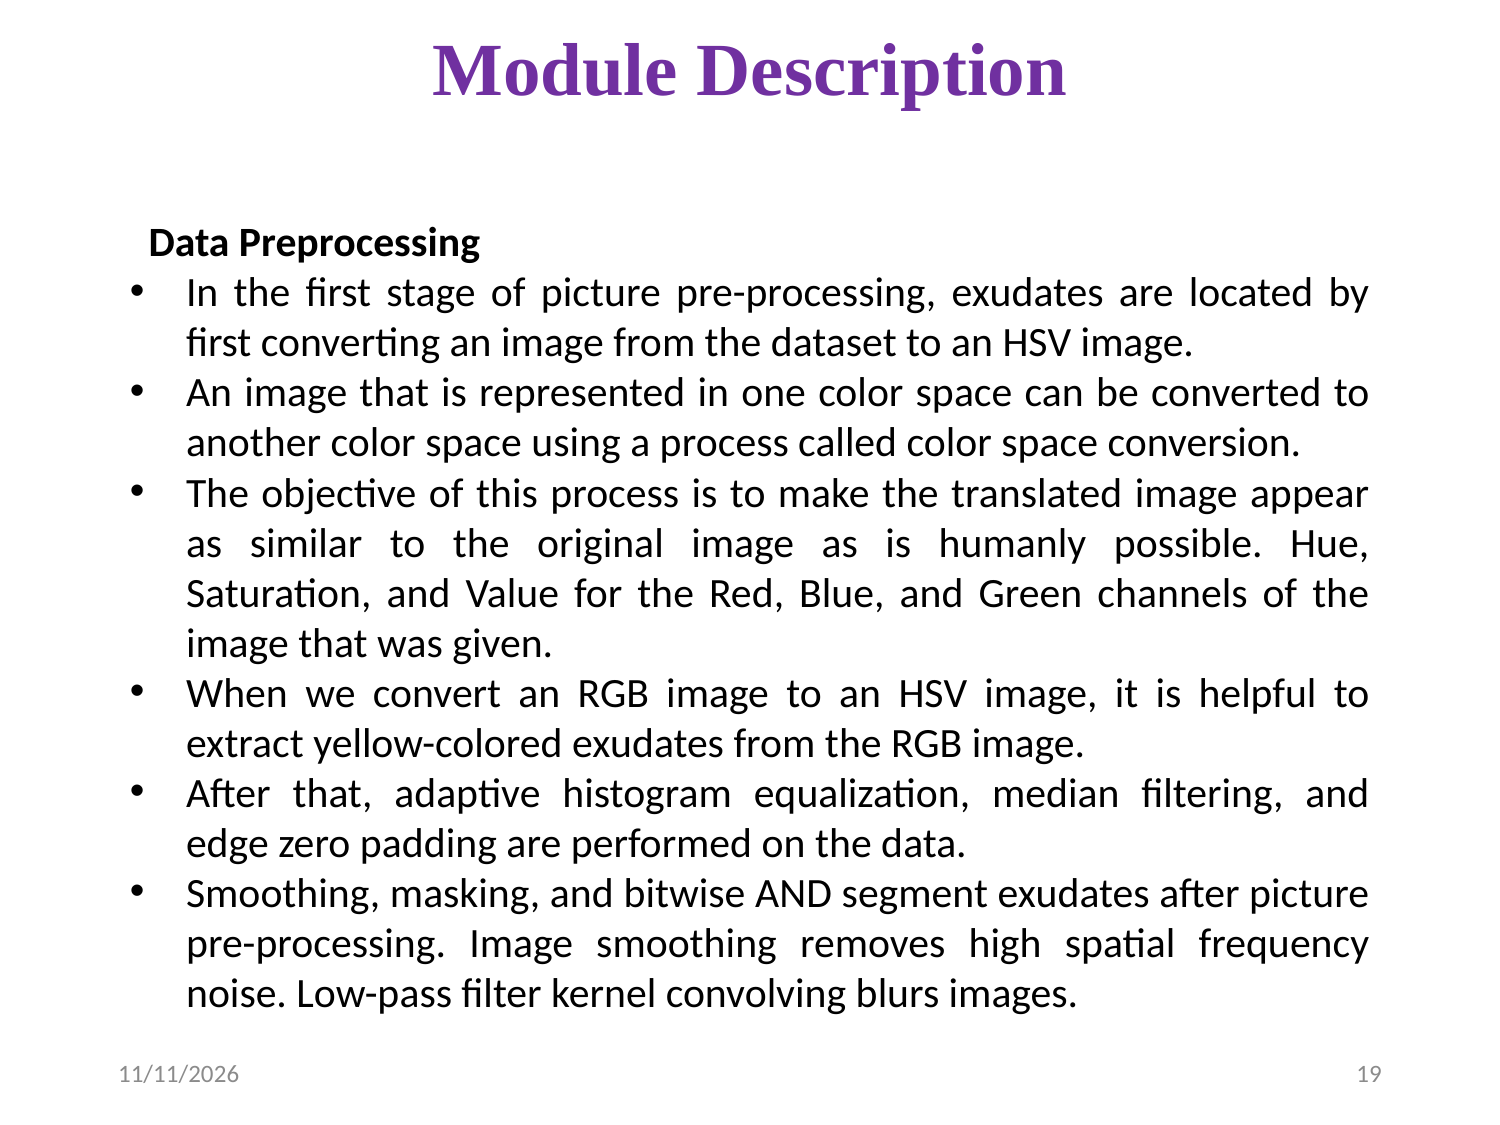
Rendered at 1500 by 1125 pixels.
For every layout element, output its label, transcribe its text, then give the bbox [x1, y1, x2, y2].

title Module Description [103, 27, 1397, 115]
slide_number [103, 1042, 441, 1103]
slide_number 19 [1059, 1042, 1397, 1103]
text_box Data Preprocessing In the first stage of picture pre-processing, exudates are located by first converting an image from the dataset to an HSV image. An image that is represented in one color space can be converted to another color space using a process called color space conversion. The objective of this process is to make the translated image appear as similar to the original image as is humanly possible. Hue, Saturation, and Value for the Red, Blue, and Green channels of the image that was given. When we convert an RGB image to an HSV image, it is helpful to extract yellow-colored exudates from the RGB image. After that, adaptive histogram equalization, median filtering, and edge zero padding are performed on the data. Smoothing, masking, and bitwise AND segment exudates after picture pre-processing. Image smoothing removes high spatial frequency noise. Low-pass filter kernel convolving blurs images. [115, 207, 1385, 1023]
